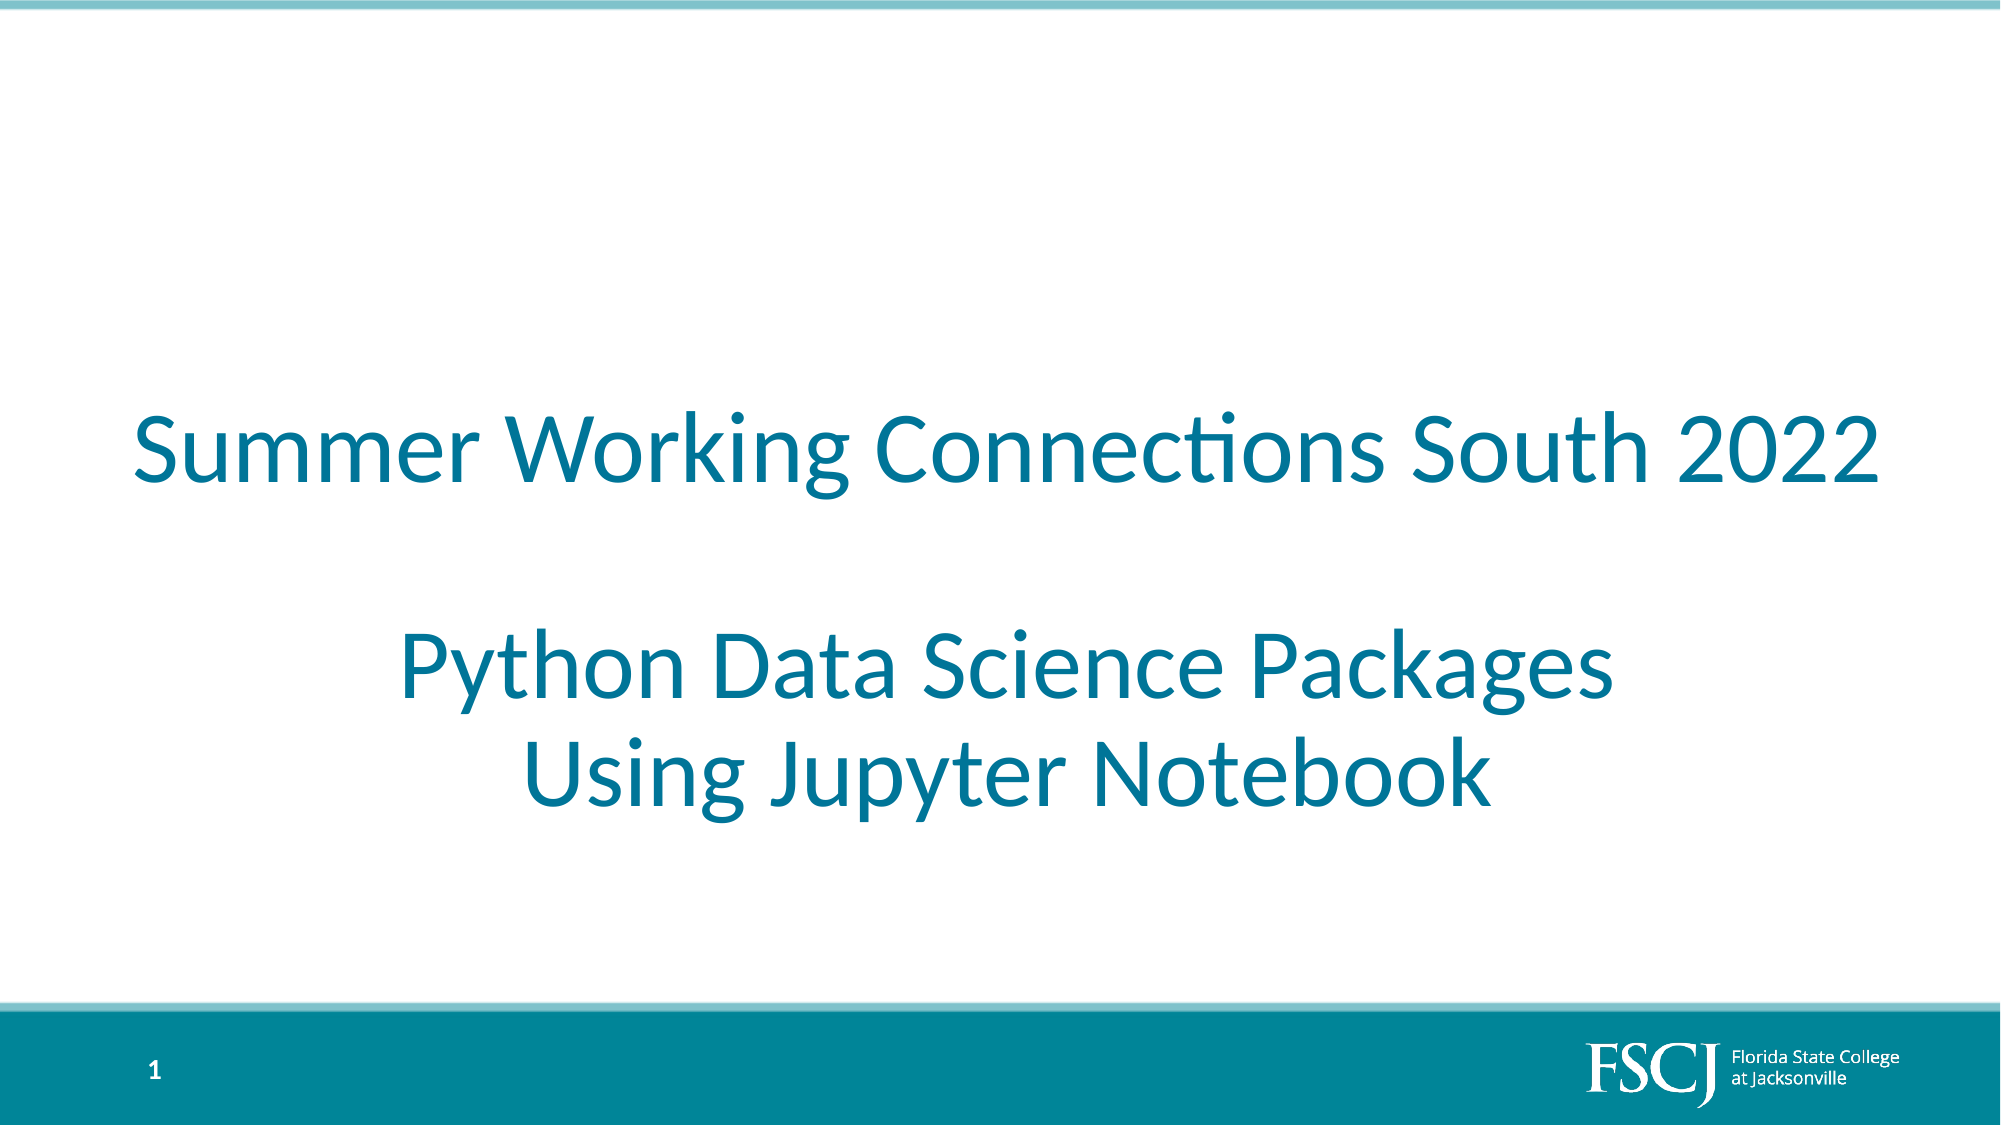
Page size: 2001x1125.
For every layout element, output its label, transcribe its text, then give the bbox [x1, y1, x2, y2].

title Summer Working Connections South 2022 Python Data Science Packages Using Jupyter Notebook [75, 184, 1941, 836]
picture [0, 0, 2001, 1125]
